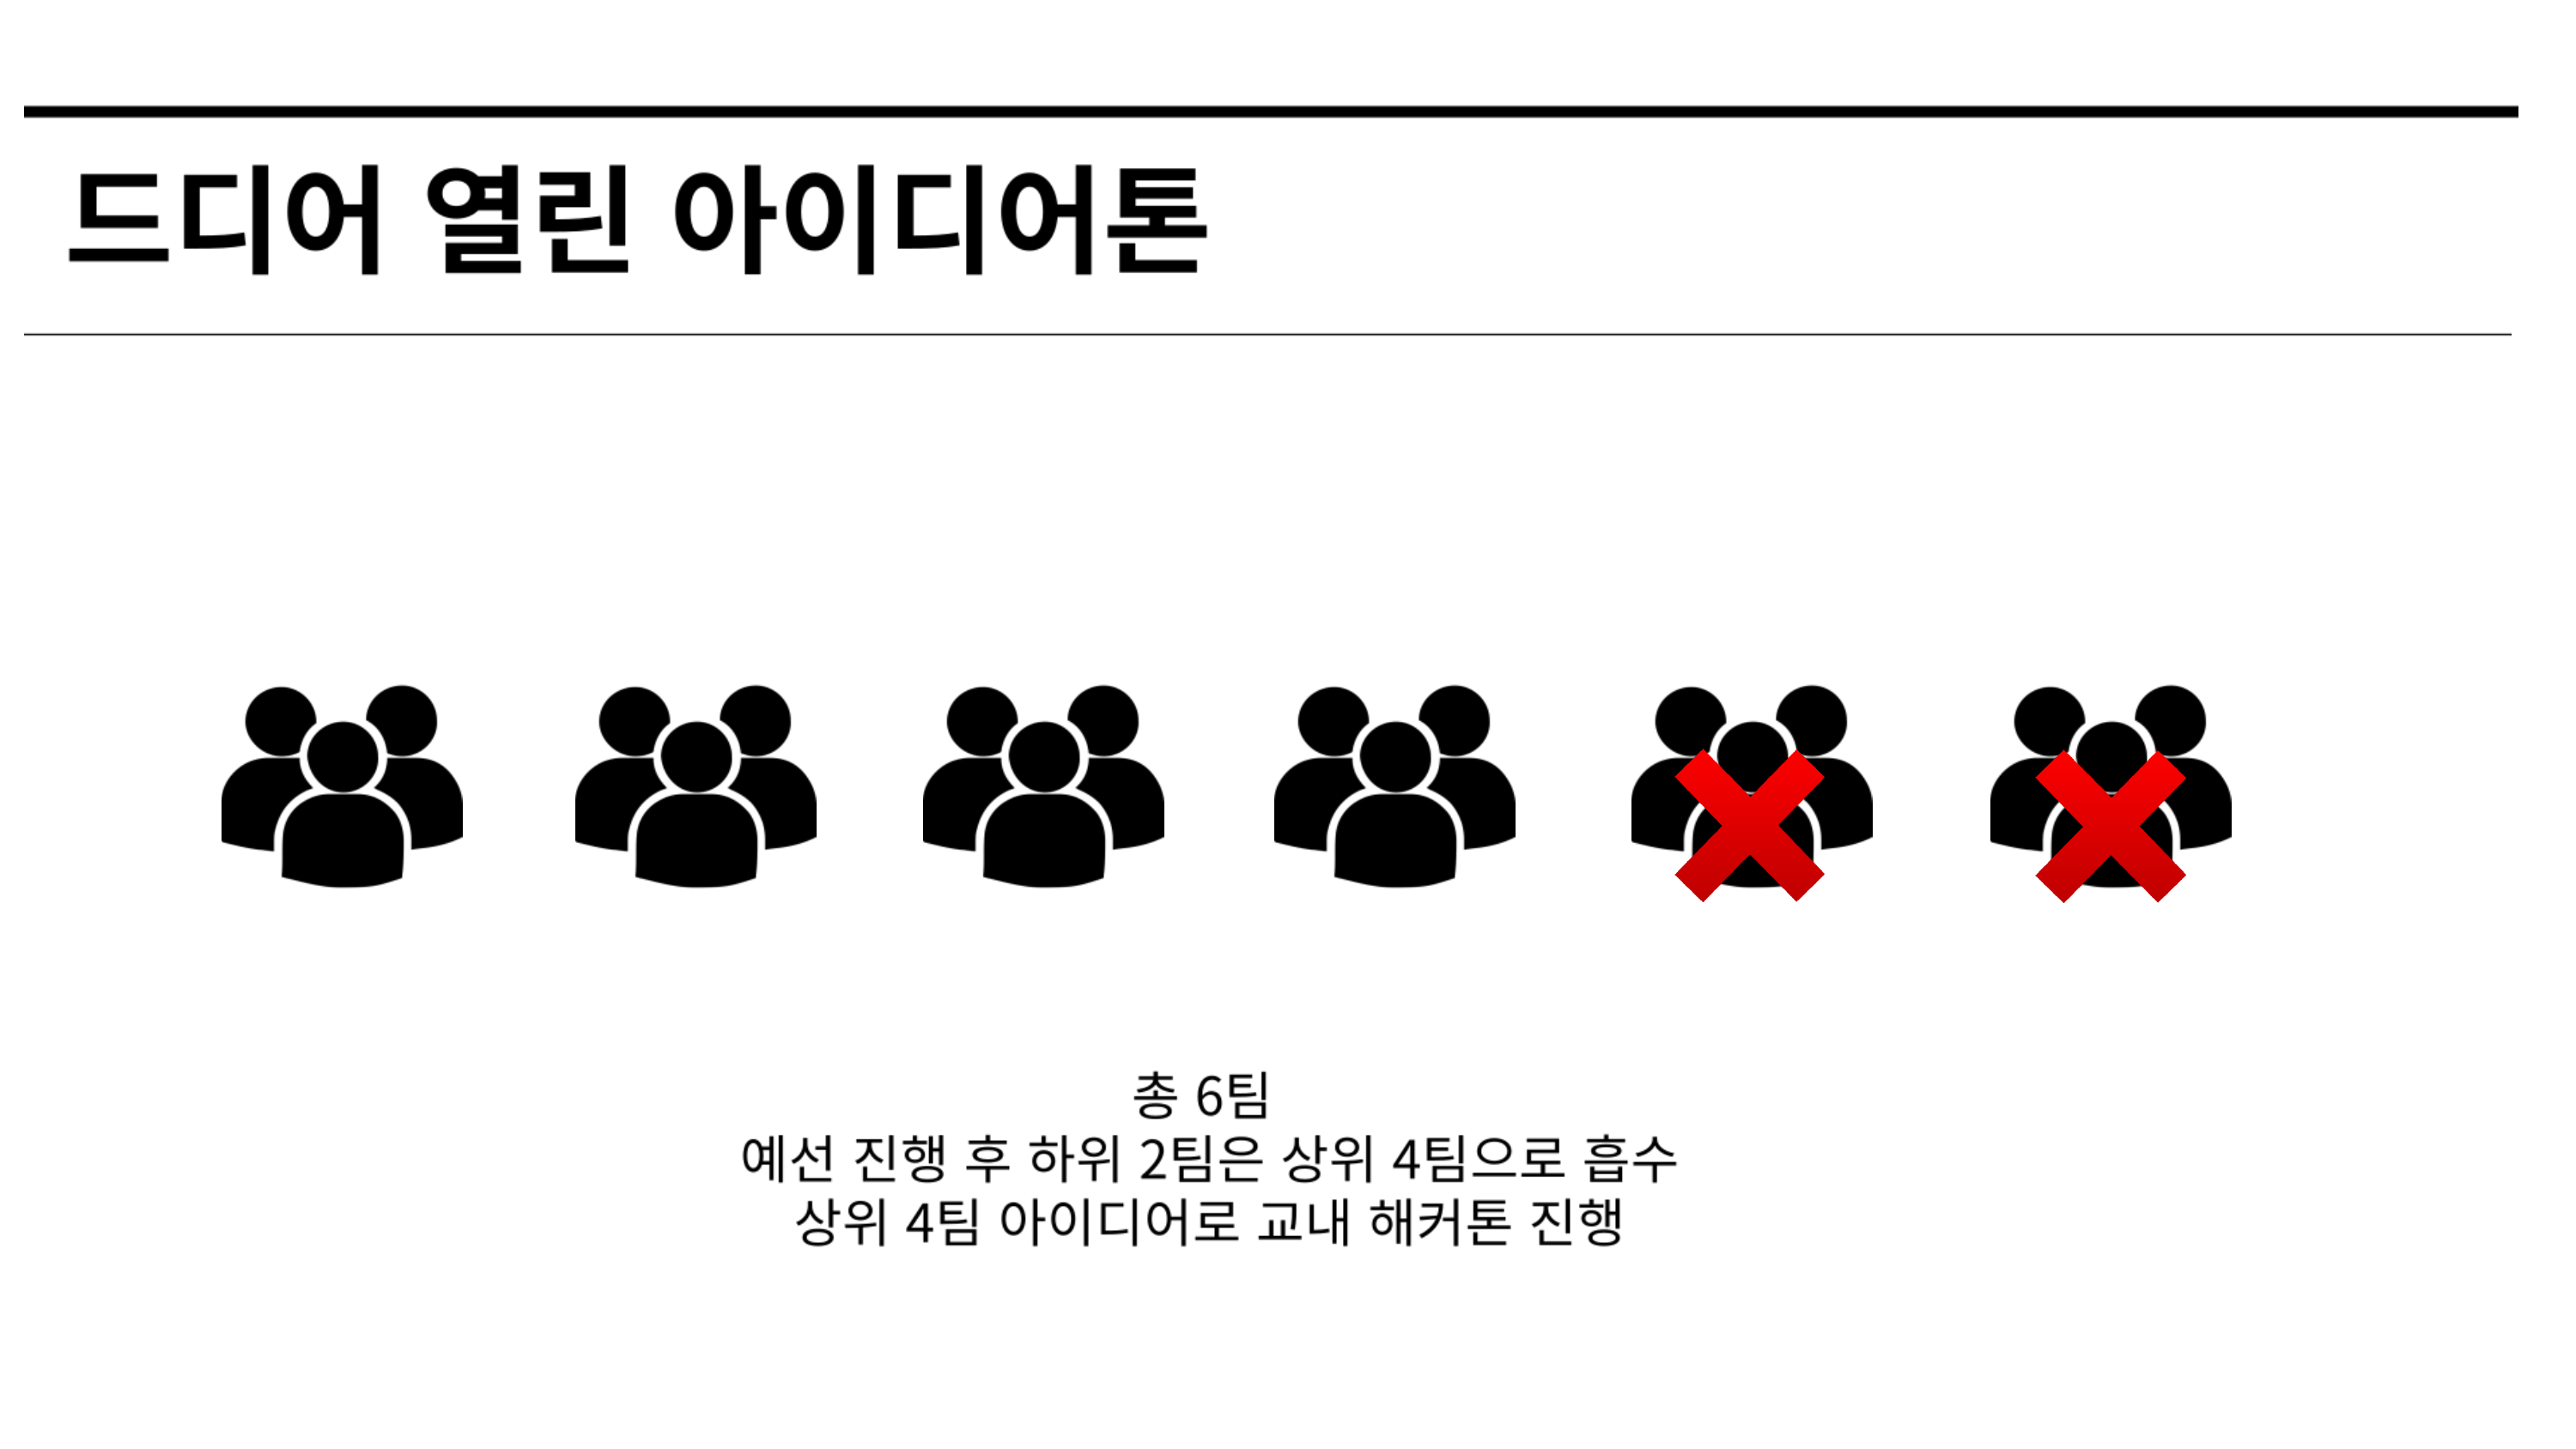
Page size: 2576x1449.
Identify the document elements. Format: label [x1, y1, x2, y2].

text_box [1377, 331, 2512, 338]
text_box [575, 666, 817, 908]
picture [0, 91, 1370, 416]
text_box [1274, 666, 1516, 908]
text_box [222, 666, 463, 908]
text_box [1631, 666, 1873, 908]
text_box [923, 666, 1164, 908]
picture [1674, 749, 1826, 902]
picture [2035, 749, 2187, 903]
picture [720, 1039, 1732, 1310]
text_box [23, 89, 2519, 135]
text_box [1990, 666, 2232, 908]
